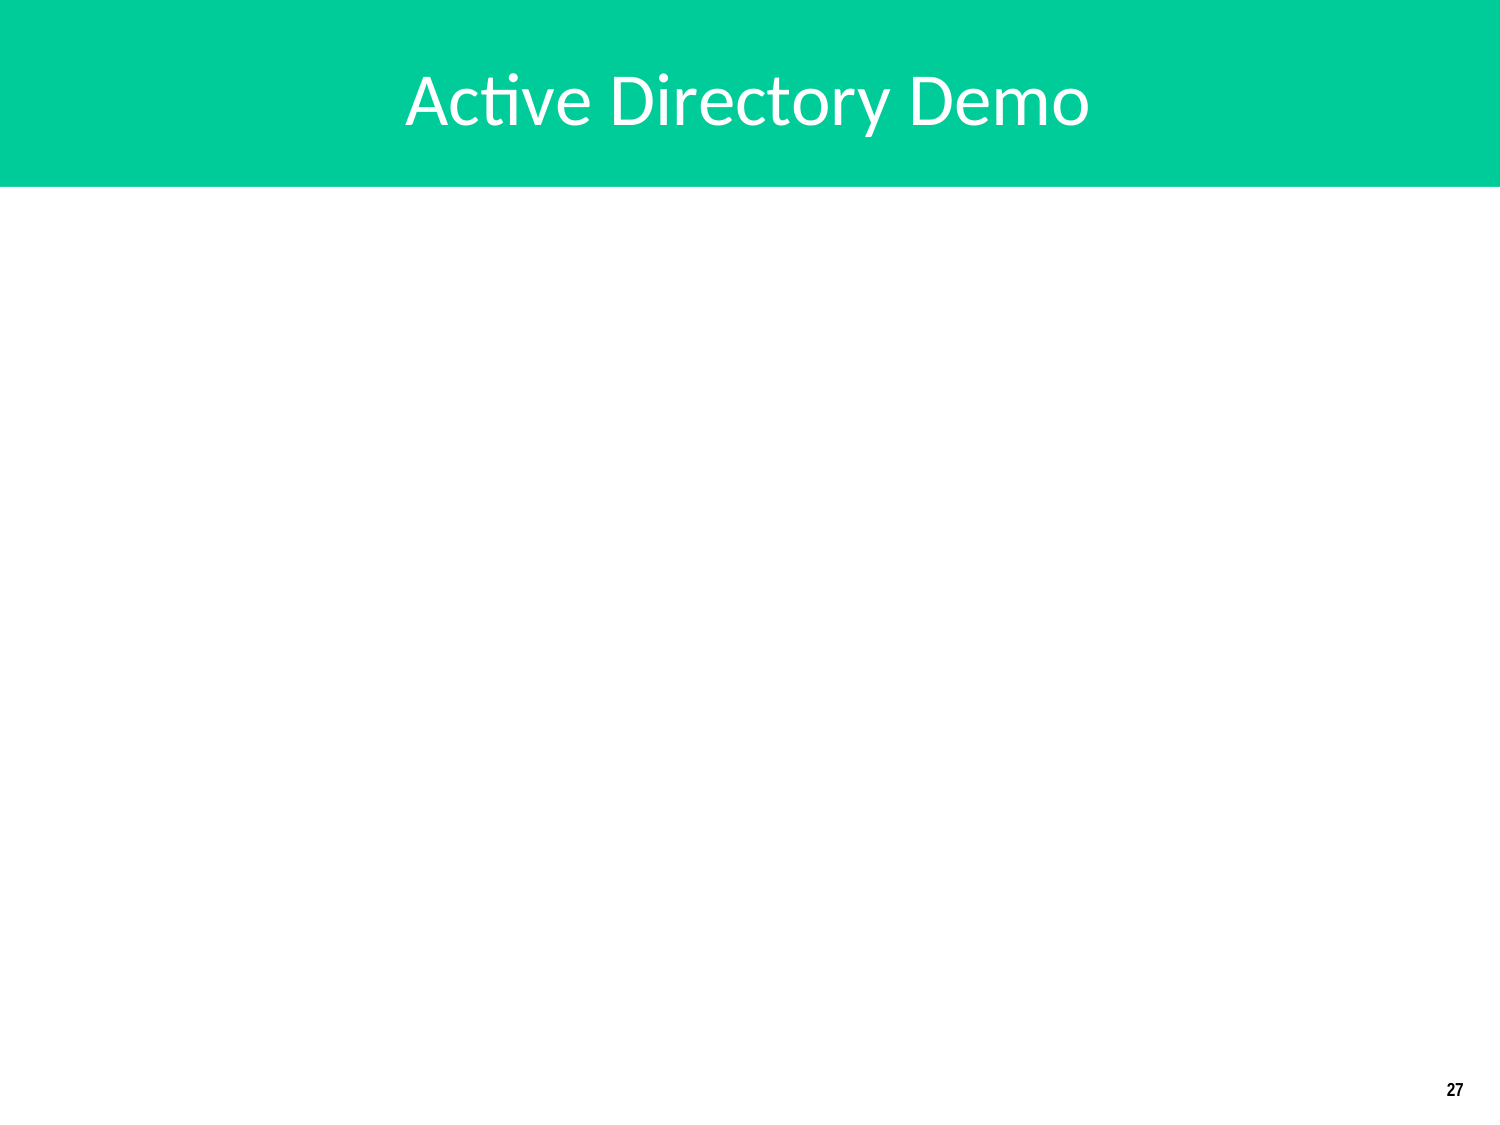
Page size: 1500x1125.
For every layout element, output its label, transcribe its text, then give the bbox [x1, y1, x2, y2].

title Active Directory Demo [51, 8, 1446, 184]
